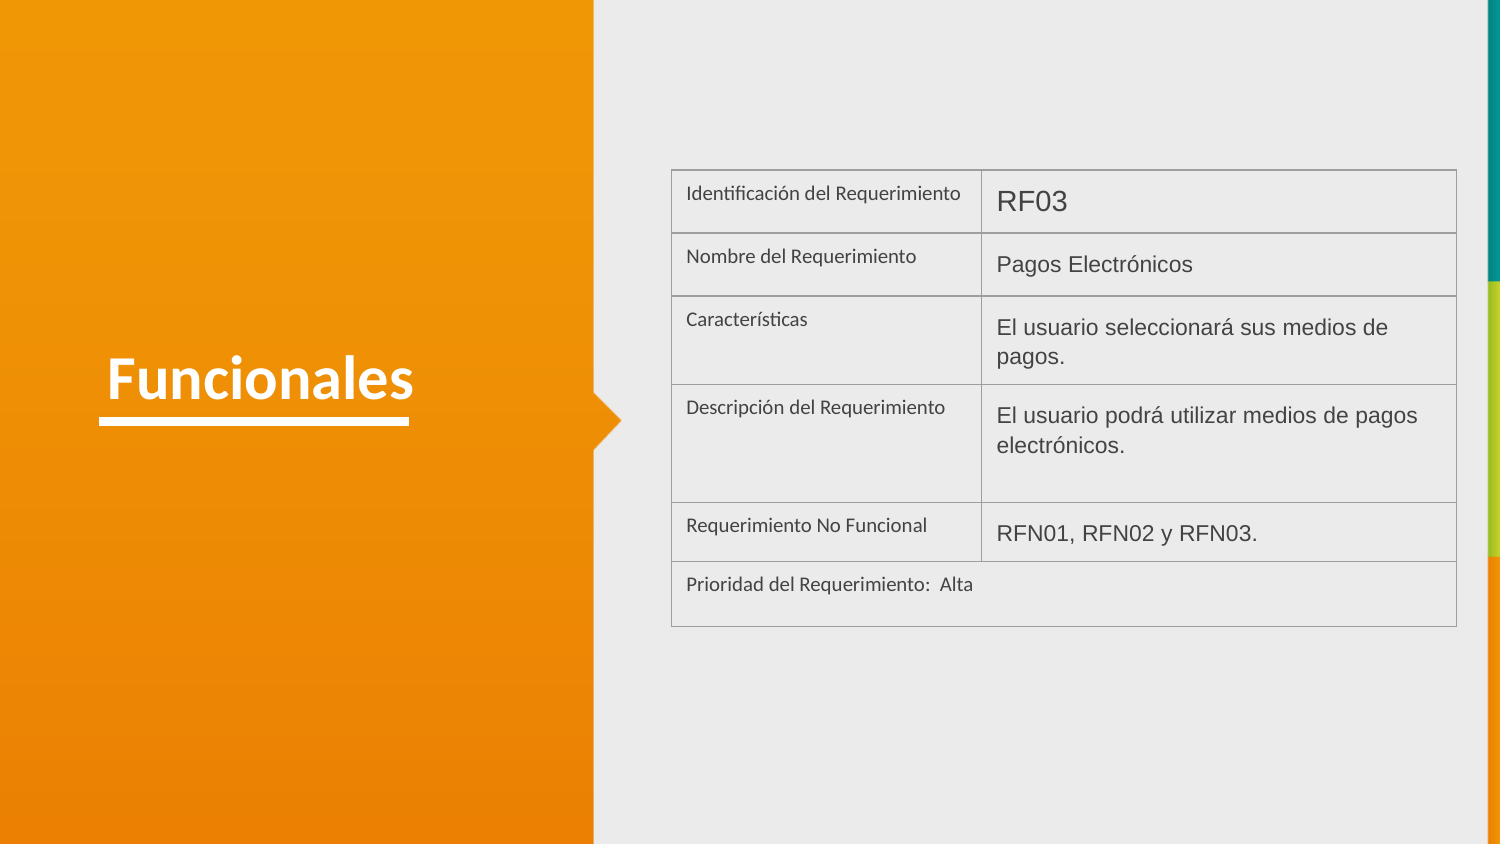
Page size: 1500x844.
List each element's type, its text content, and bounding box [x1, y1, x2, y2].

picture [0, 0, 1500, 844]
table_header RF03 [982, 171, 1456, 232]
table_cell Características [672, 297, 981, 384]
table_cell Prioridad del Requerimiento: Alta [672, 562, 1456, 626]
text_box Funcionales [93, 329, 529, 430]
table_cell El usuario podrá utilizar medios de pagos electrónicos. [982, 385, 1456, 502]
table_cell Pagos Electrónicos [982, 234, 1456, 295]
table_cell RFN01, RFN02 y RFN03. [982, 503, 1456, 561]
table_cell Nombre del Requerimiento [672, 234, 981, 295]
table_cell Descripción del Requerimiento [672, 385, 981, 502]
table_cell Requerimiento No Funcional [672, 503, 981, 561]
table_cell El usuario seleccionará sus medios de pagos. [982, 297, 1456, 384]
table_header Identificación del Requerimiento [672, 171, 981, 232]
